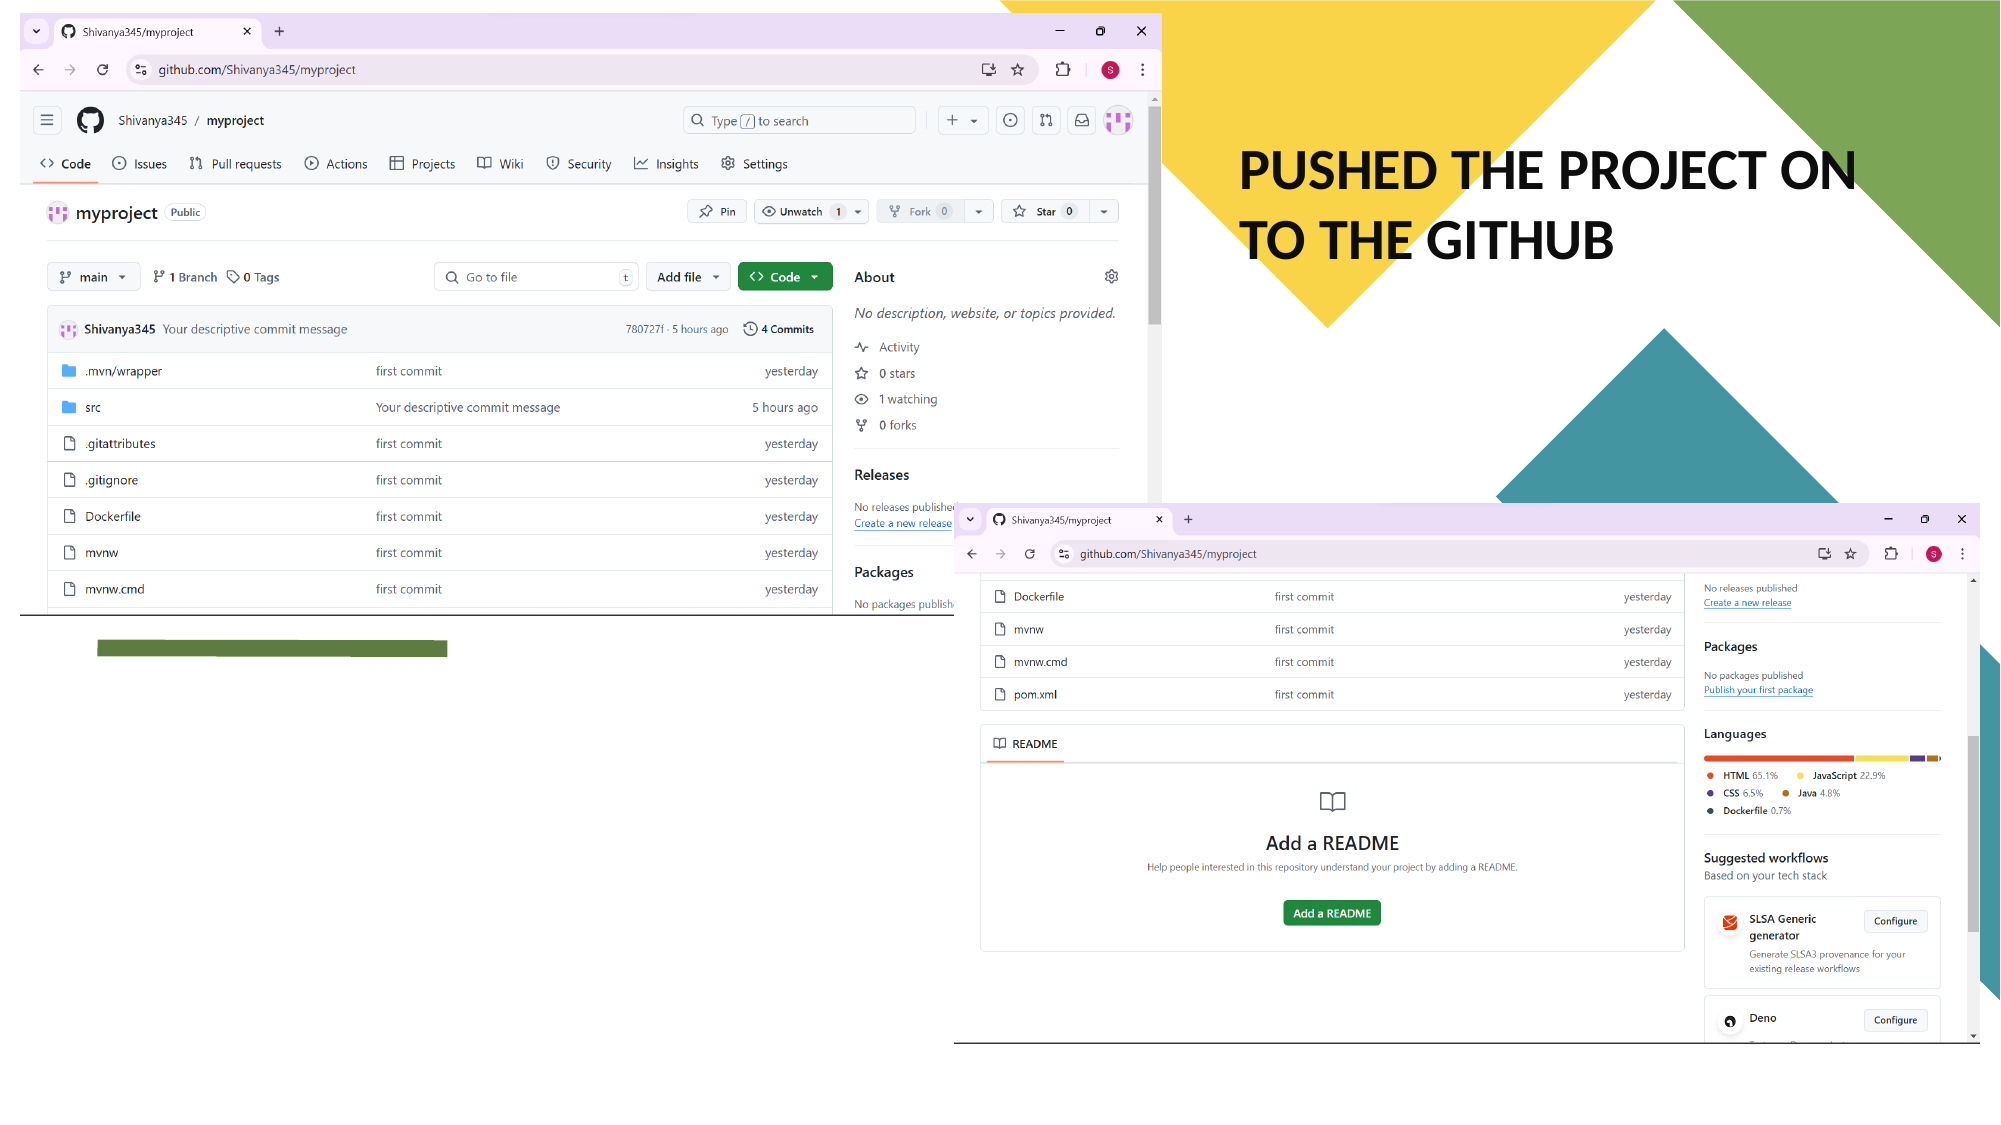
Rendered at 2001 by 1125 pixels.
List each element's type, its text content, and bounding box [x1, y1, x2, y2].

picture [19, 13, 1980, 1044]
text_box PUSHED THE PROJECT ON TO THE GITHUB [1225, 123, 1887, 279]
